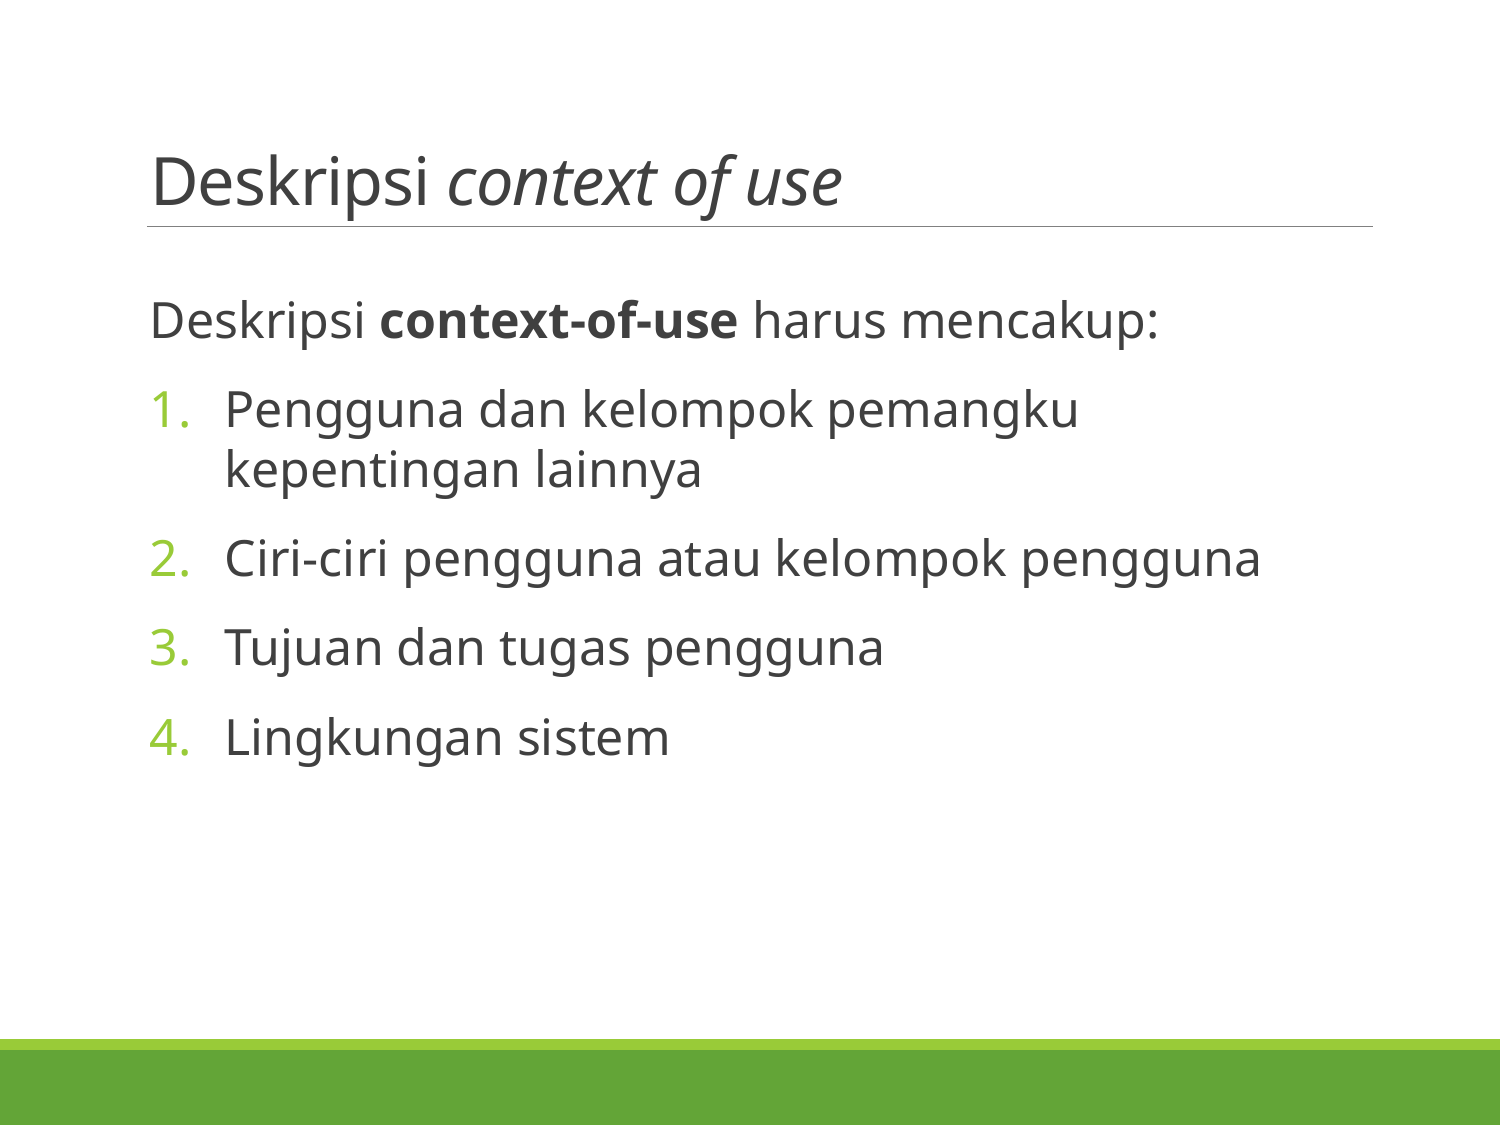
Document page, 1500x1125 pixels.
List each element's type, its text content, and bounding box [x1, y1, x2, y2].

list Deskripsi context-of-use harus mencakup: Pengguna dan kelompok pemangku kepentingan lainnya Ciri-ciri pengguna atau kelompok pengguna Tujuan dan tugas pengguna Lingkungan sistem [135, 280, 1373, 982]
title Deskripsi context of use [135, 47, 1373, 227]
